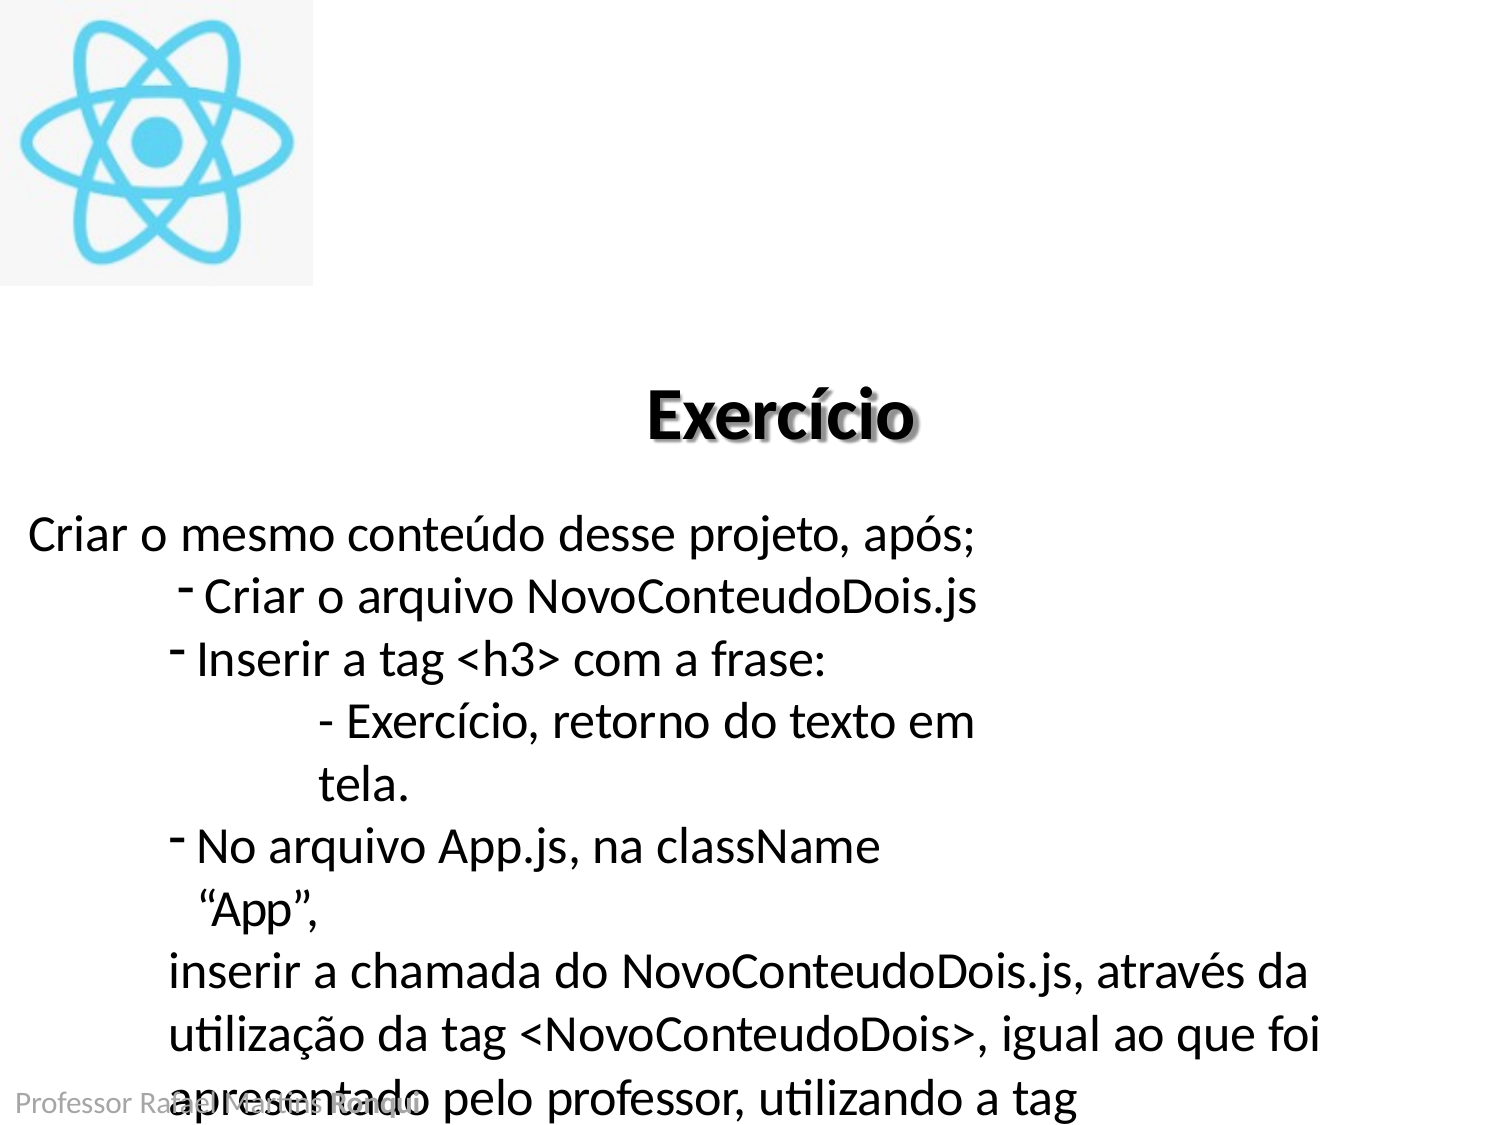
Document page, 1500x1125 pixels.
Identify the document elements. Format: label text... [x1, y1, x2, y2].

picture [0, 0, 314, 286]
title Exercício [643, 362, 922, 497]
picture [650, 387, 922, 447]
text_box Criar o mesmo conteúdo desse projeto, após; Criar o arquivo NovoConteudoDois.js Inserir a tag <h3> com a frase: - Exercício, retorno do texto em tela. No arquivo App.js, na className “App”, inserir a chamada do NovoConteudoDois.js, através da utilização da tag <NovoConteudoDois>, igual ao que foi apresentado pelo professor, utilizando a tag <NovoConteudo> [16, 497, 1476, 1125]
text_box Professor Rafael Martins Ronqui [12, 1088, 427, 1121]
